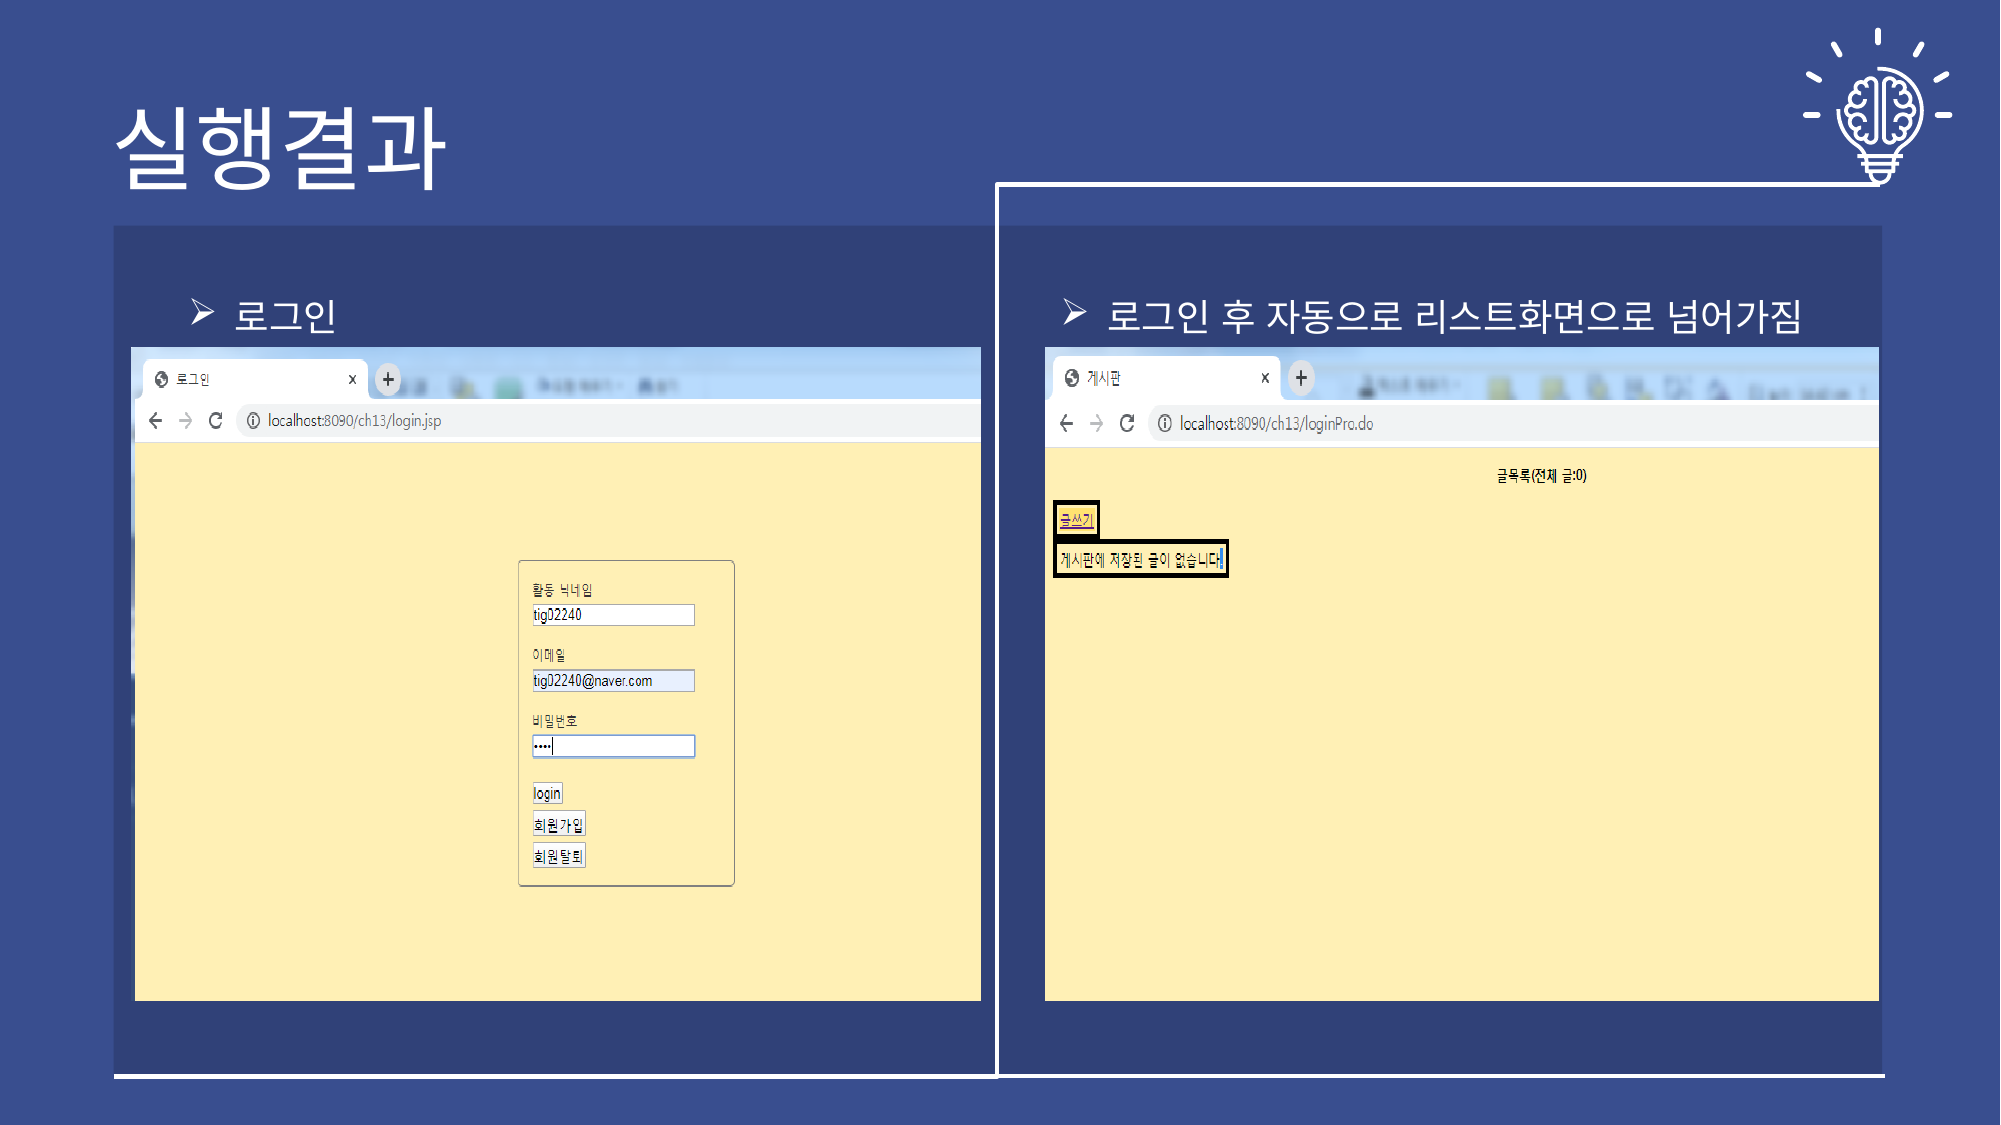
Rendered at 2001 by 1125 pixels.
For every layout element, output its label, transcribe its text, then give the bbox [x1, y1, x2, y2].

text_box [113, 30, 1950, 1078]
picture [1045, 347, 1879, 1001]
text_box 실행결과 [96, 29, 1097, 209]
picture [131, 347, 980, 1001]
